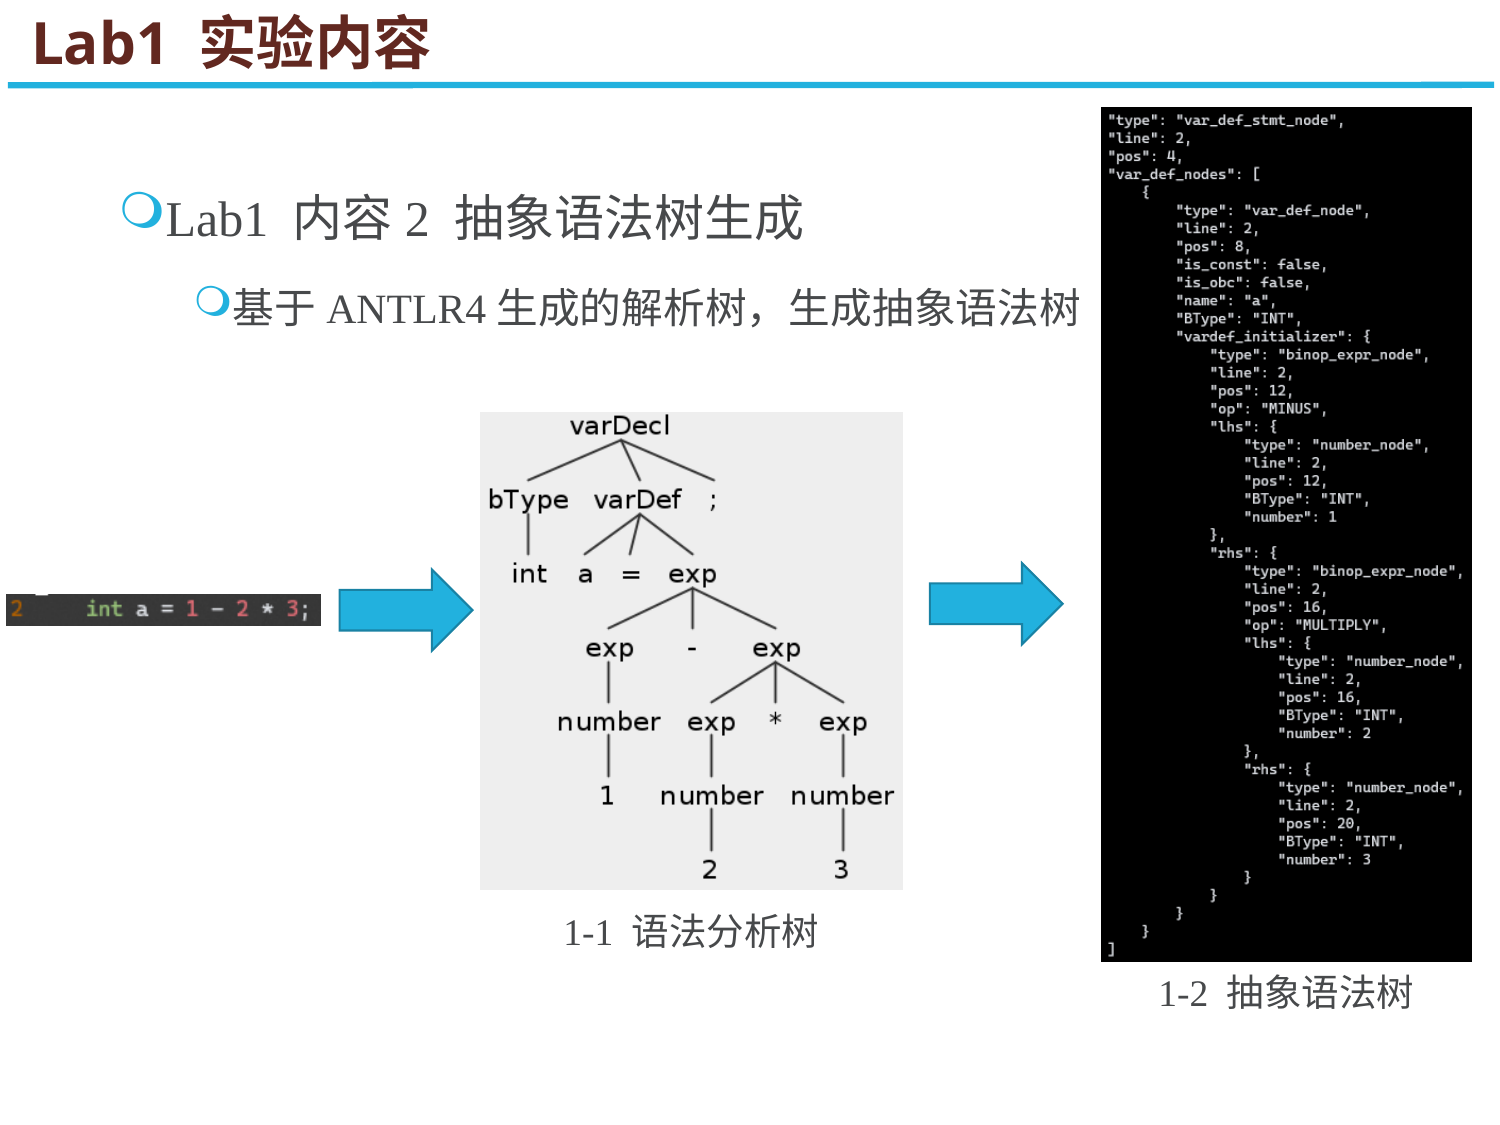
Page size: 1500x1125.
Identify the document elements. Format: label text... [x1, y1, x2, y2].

title Lab1 实验内容 [16, 0, 1341, 92]
list Lab1 内容2 抽象语法树生成 基于ANTLR4生成的解析树，生成抽象语法树 [103, 149, 1397, 1059]
picture [480, 412, 903, 890]
text_box [338, 567, 474, 654]
picture [1101, 107, 1472, 962]
text_box 1-1 语法分析树 [452, 900, 930, 961]
text_box [928, 560, 1065, 647]
picture [6, 594, 321, 626]
text_box 1-2 抽象语法树 [1070, 961, 1500, 1022]
